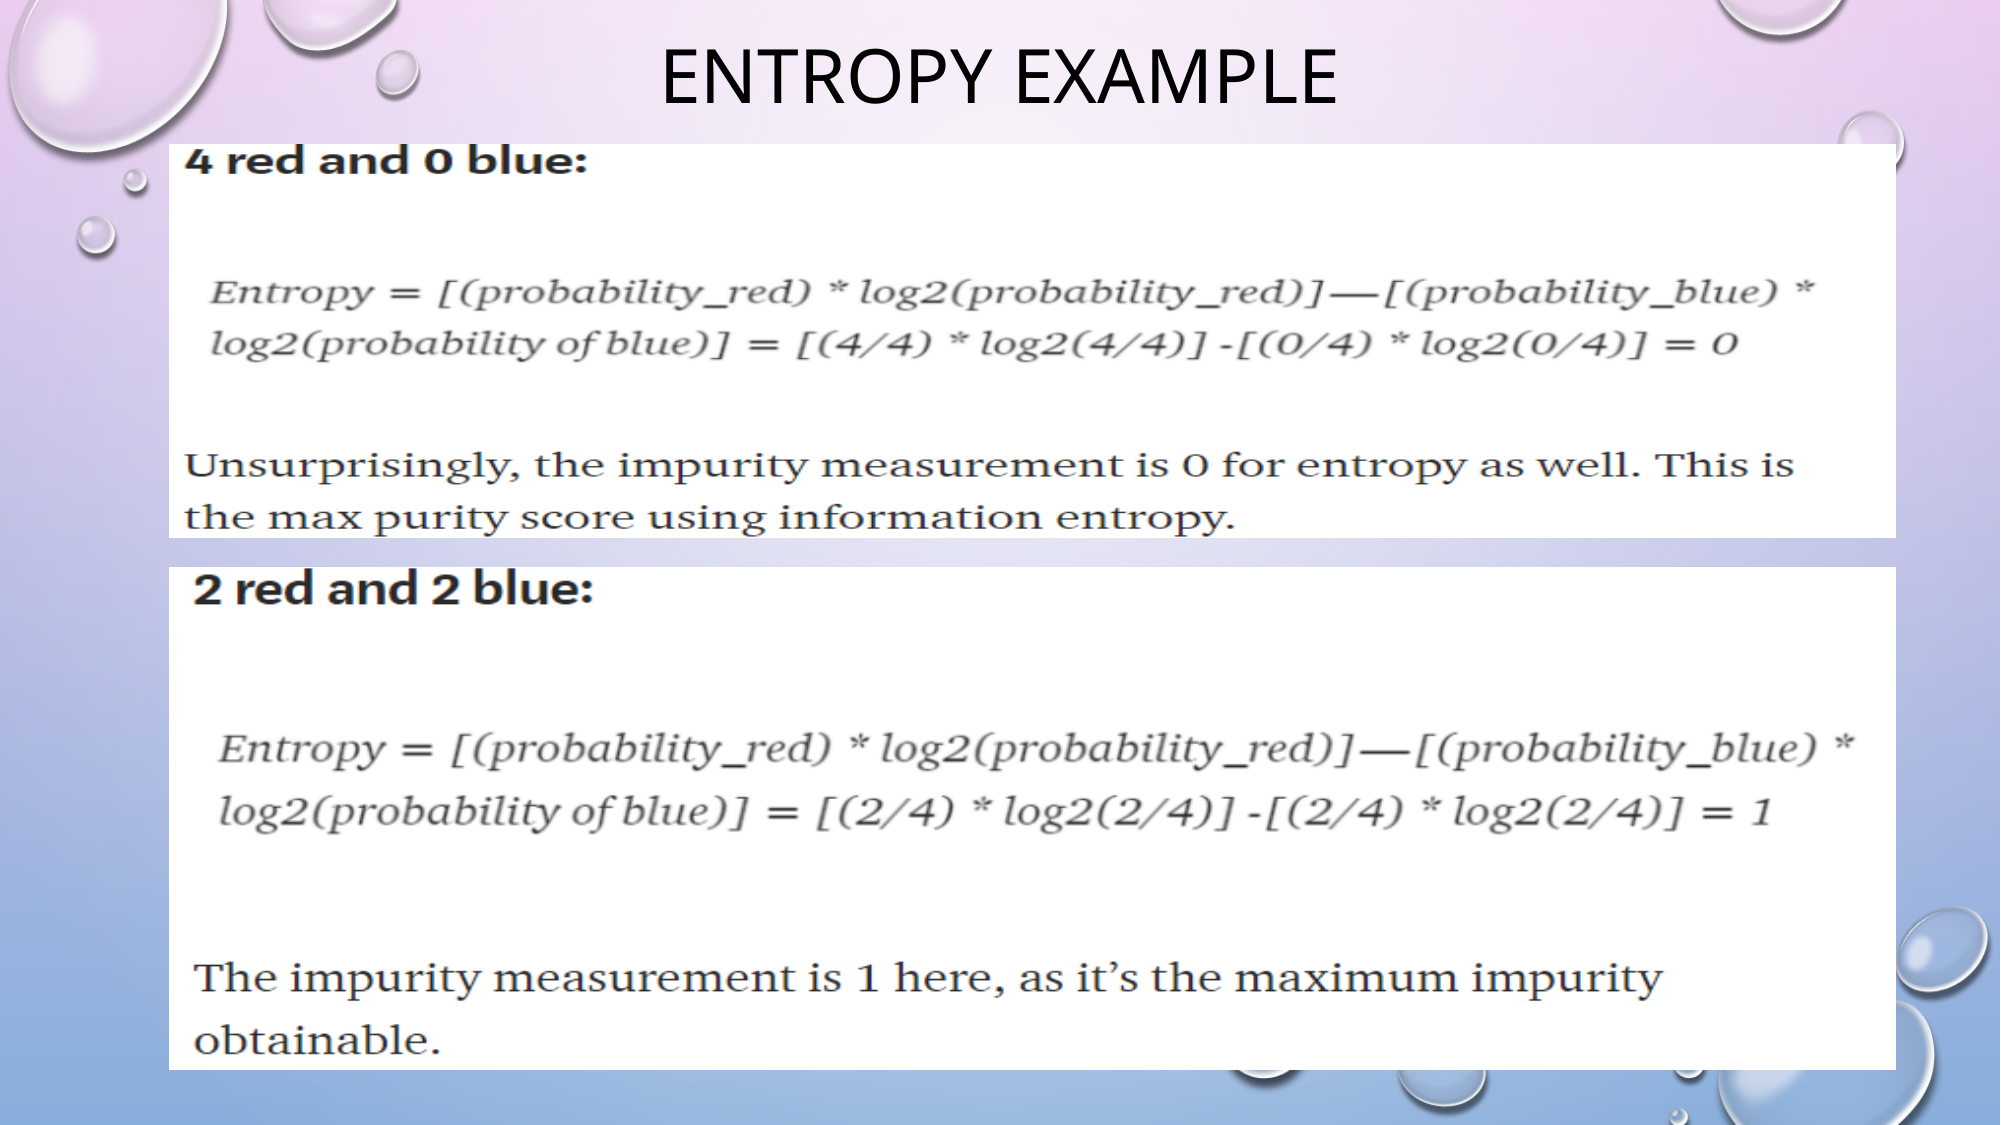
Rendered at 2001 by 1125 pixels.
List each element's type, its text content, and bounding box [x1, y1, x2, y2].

picture [0, 0, 2000, 1125]
title ENTROPY EXAMPLE [149, 30, 1851, 129]
